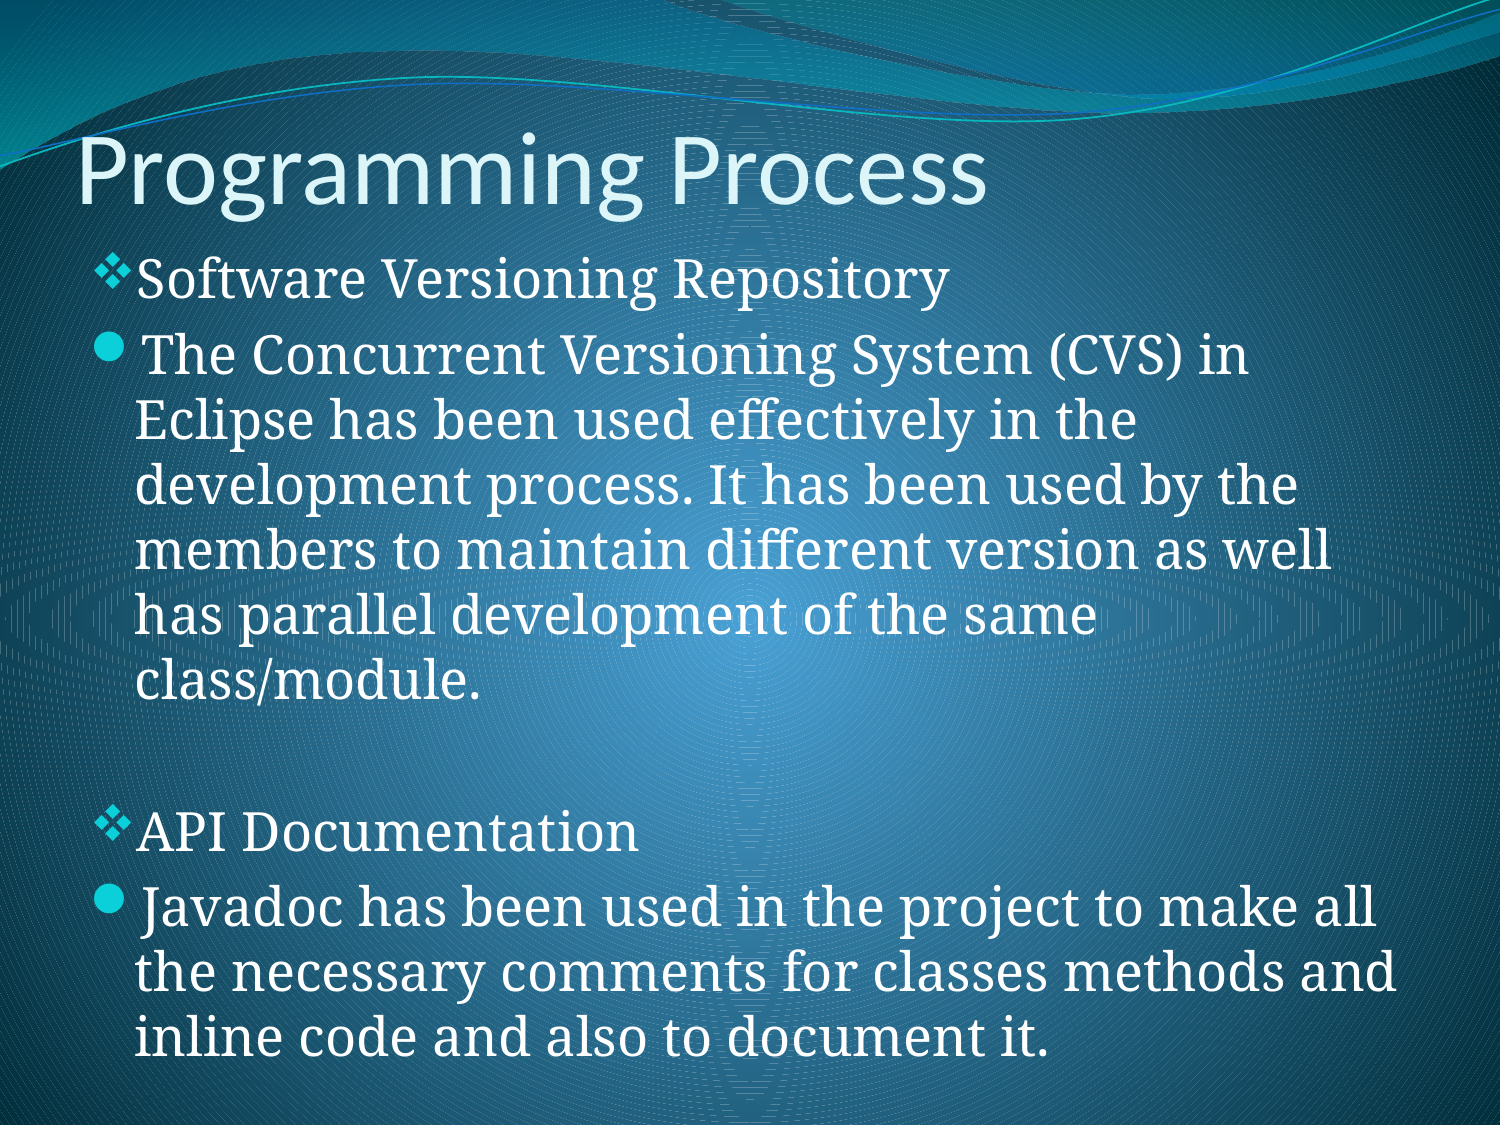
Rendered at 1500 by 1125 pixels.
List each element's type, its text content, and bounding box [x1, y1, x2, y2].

list Software Versioning Repository The Concurrent Versioning System (CVS) in Eclipse has been used effectively in the development process. It has been used by the members to maintain different version as well has parallel development of the same class/module. API Documentation Javadoc has been used in the project to make all the necessary comments for classes methods and inline code and also to document it. [75, 237, 1425, 1038]
title Programming Process [75, 75, 1425, 225]
